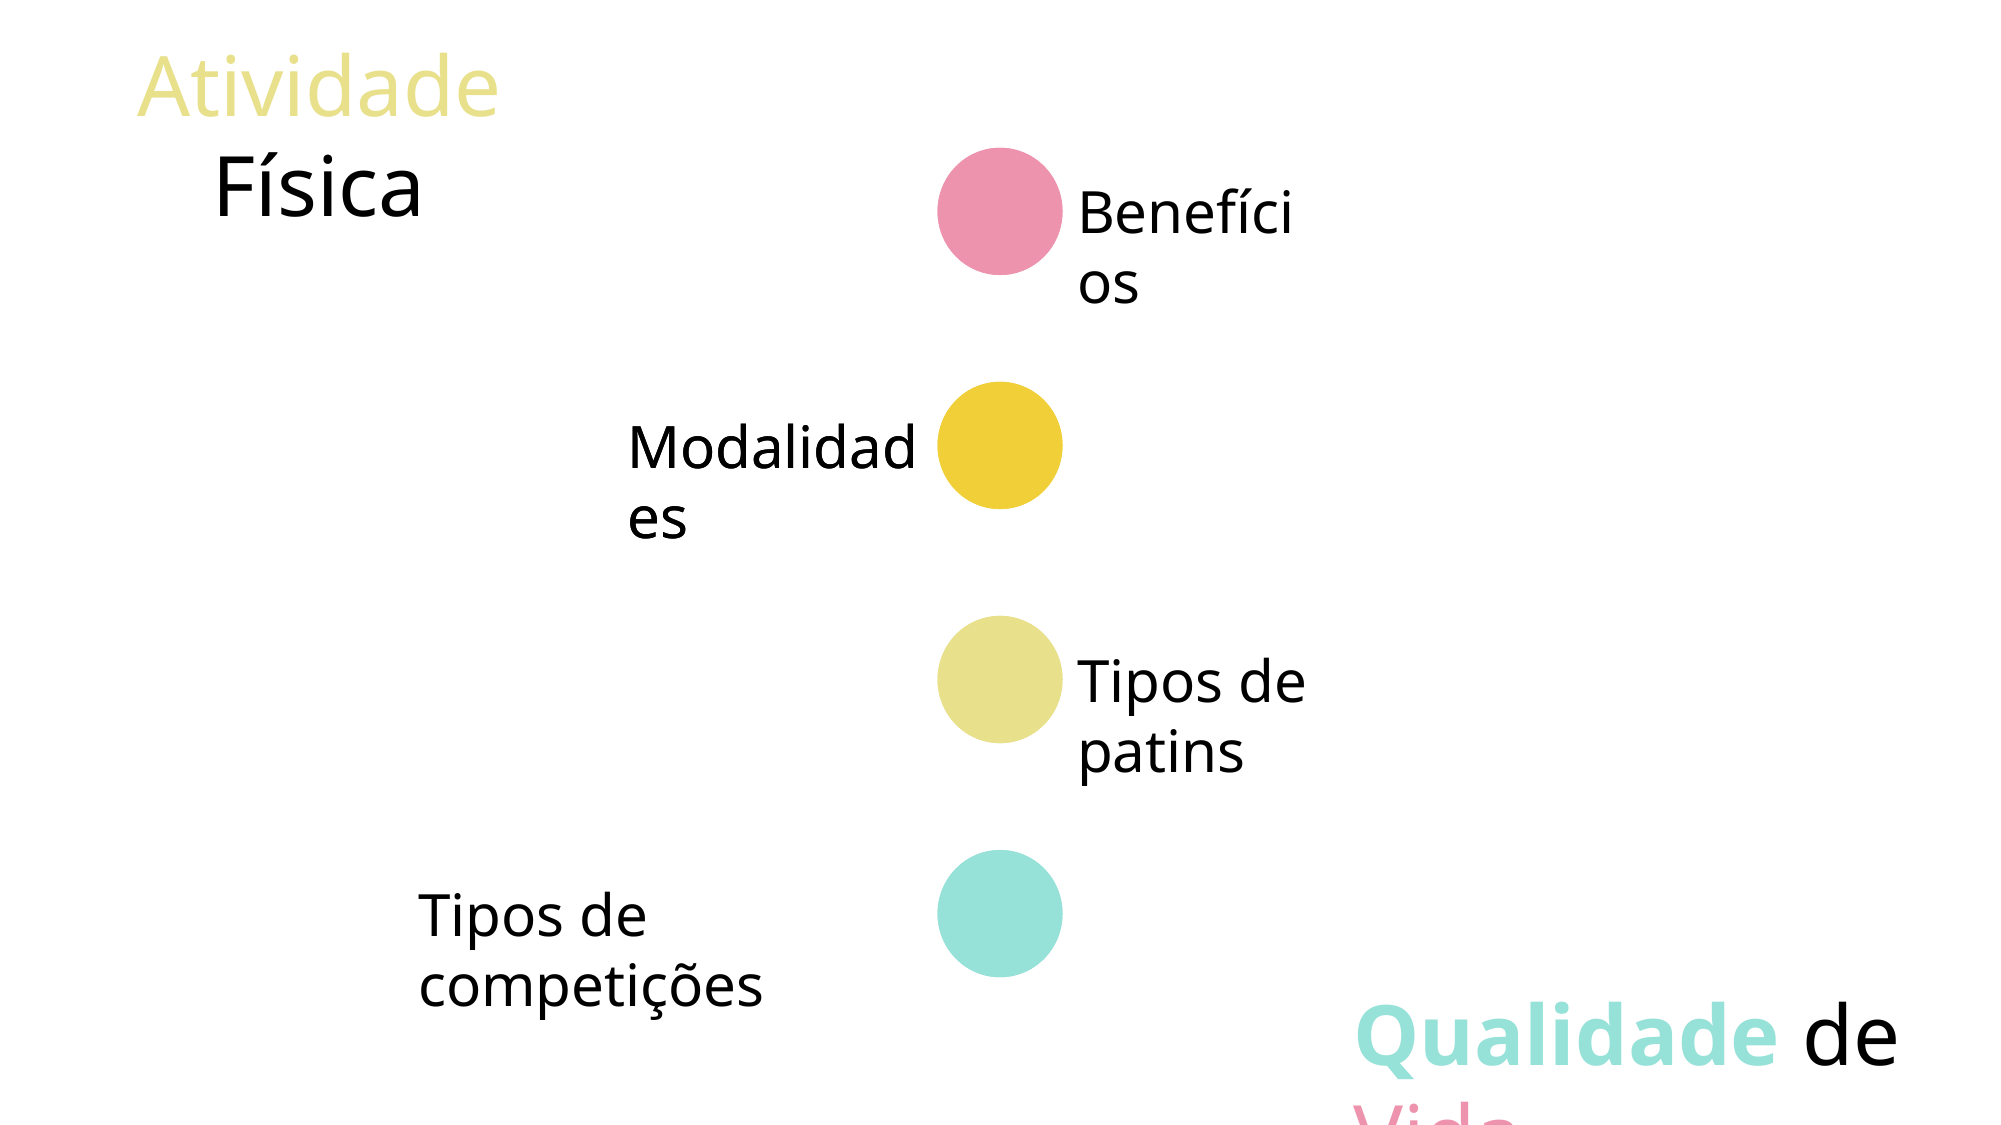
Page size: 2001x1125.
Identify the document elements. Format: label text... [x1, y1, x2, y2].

text_box Atividade Física [45, 25, 594, 241]
text_box Tipos de patins [1062, 636, 1461, 792]
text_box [585, 499, 1415, 626]
text_box Benefícios [1062, 167, 1345, 323]
text_box Tipos de competições [403, 870, 920, 1026]
text_box Qualidade de Vida [1338, 974, 1948, 1125]
text_box Modalidades [612, 402, 938, 499]
